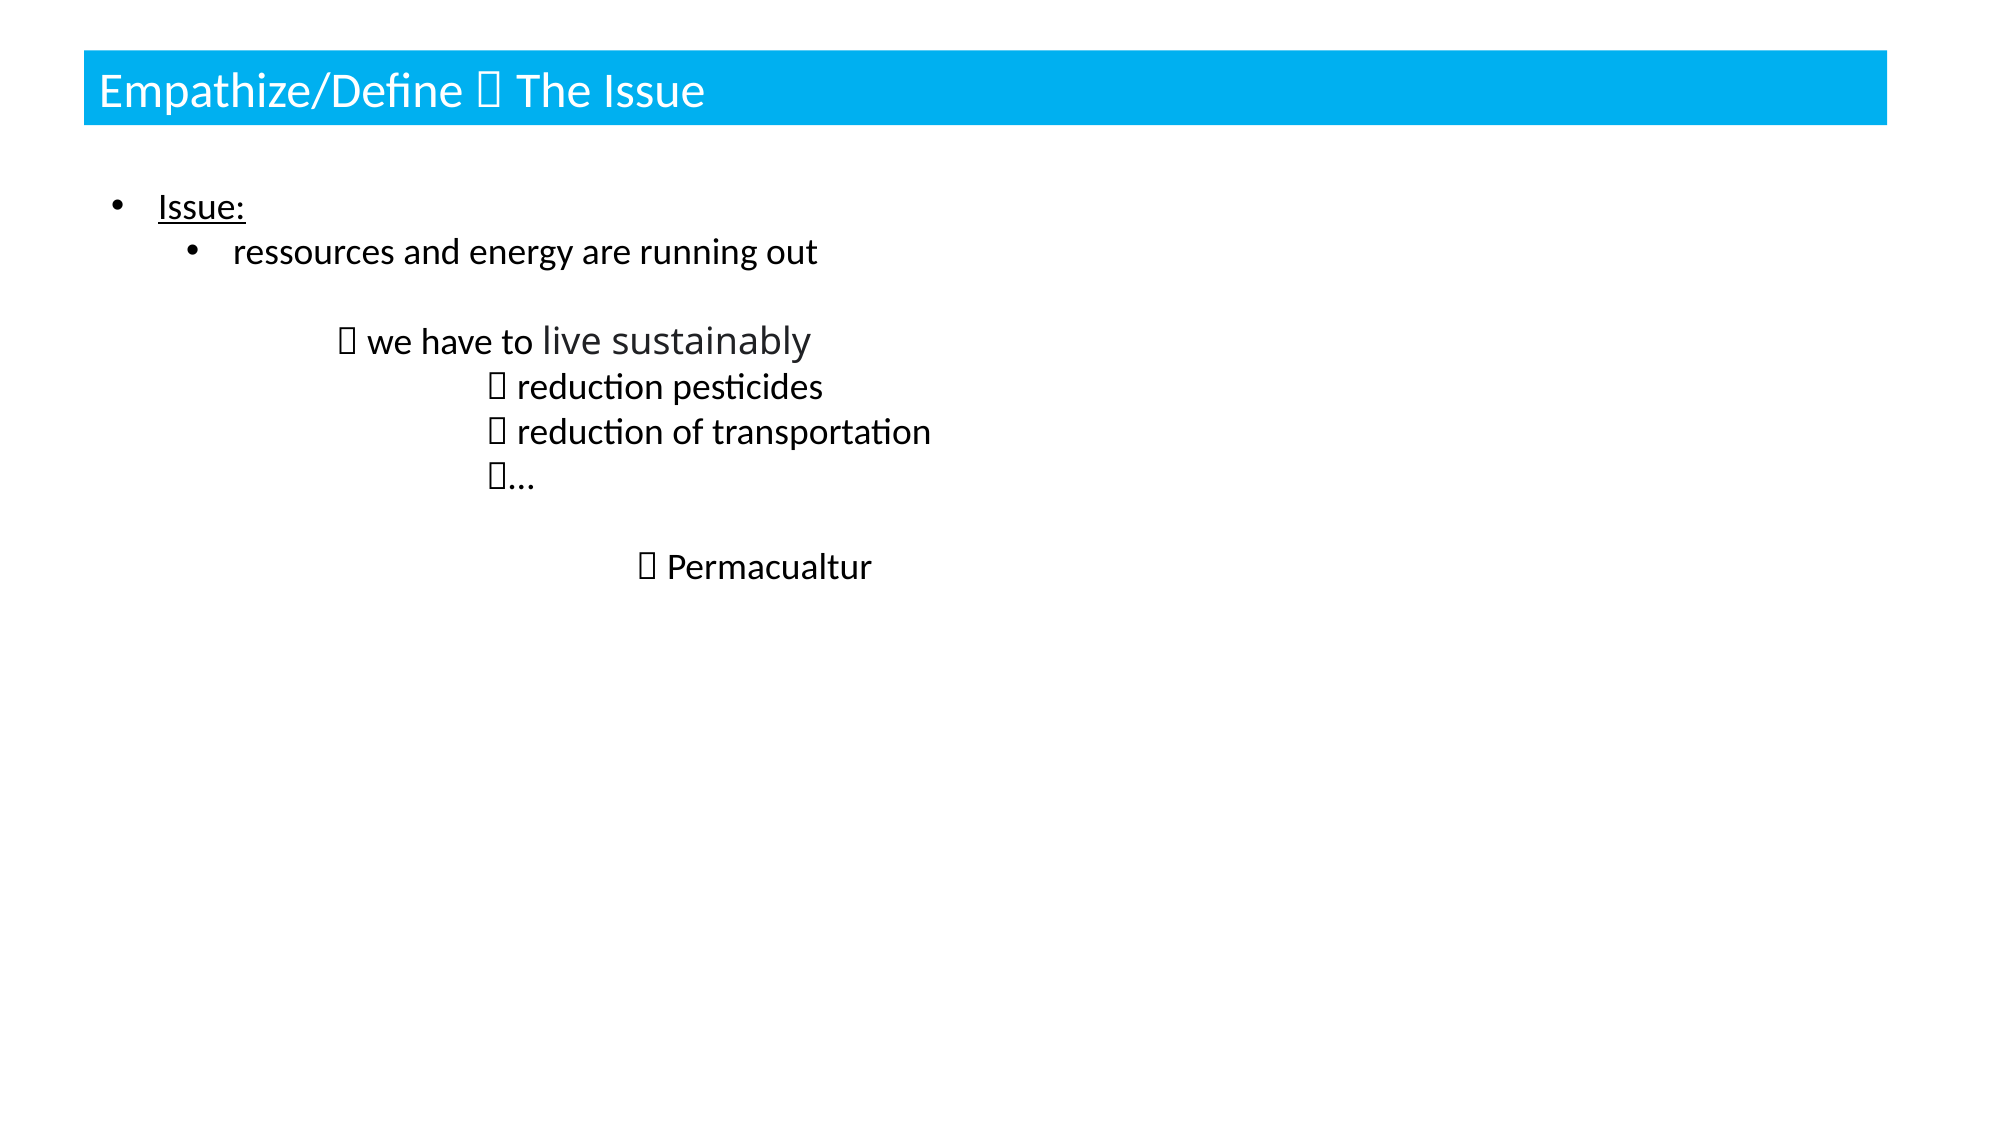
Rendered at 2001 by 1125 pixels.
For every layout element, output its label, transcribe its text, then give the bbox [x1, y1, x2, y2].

text_box Empathize/Define  The Issue [84, 50, 1888, 126]
text_box Issue: ressources and energy are running out  we have to live sustainably  reduction pesticides  reduction of transportation …  Permacualtur [96, 174, 1888, 685]
